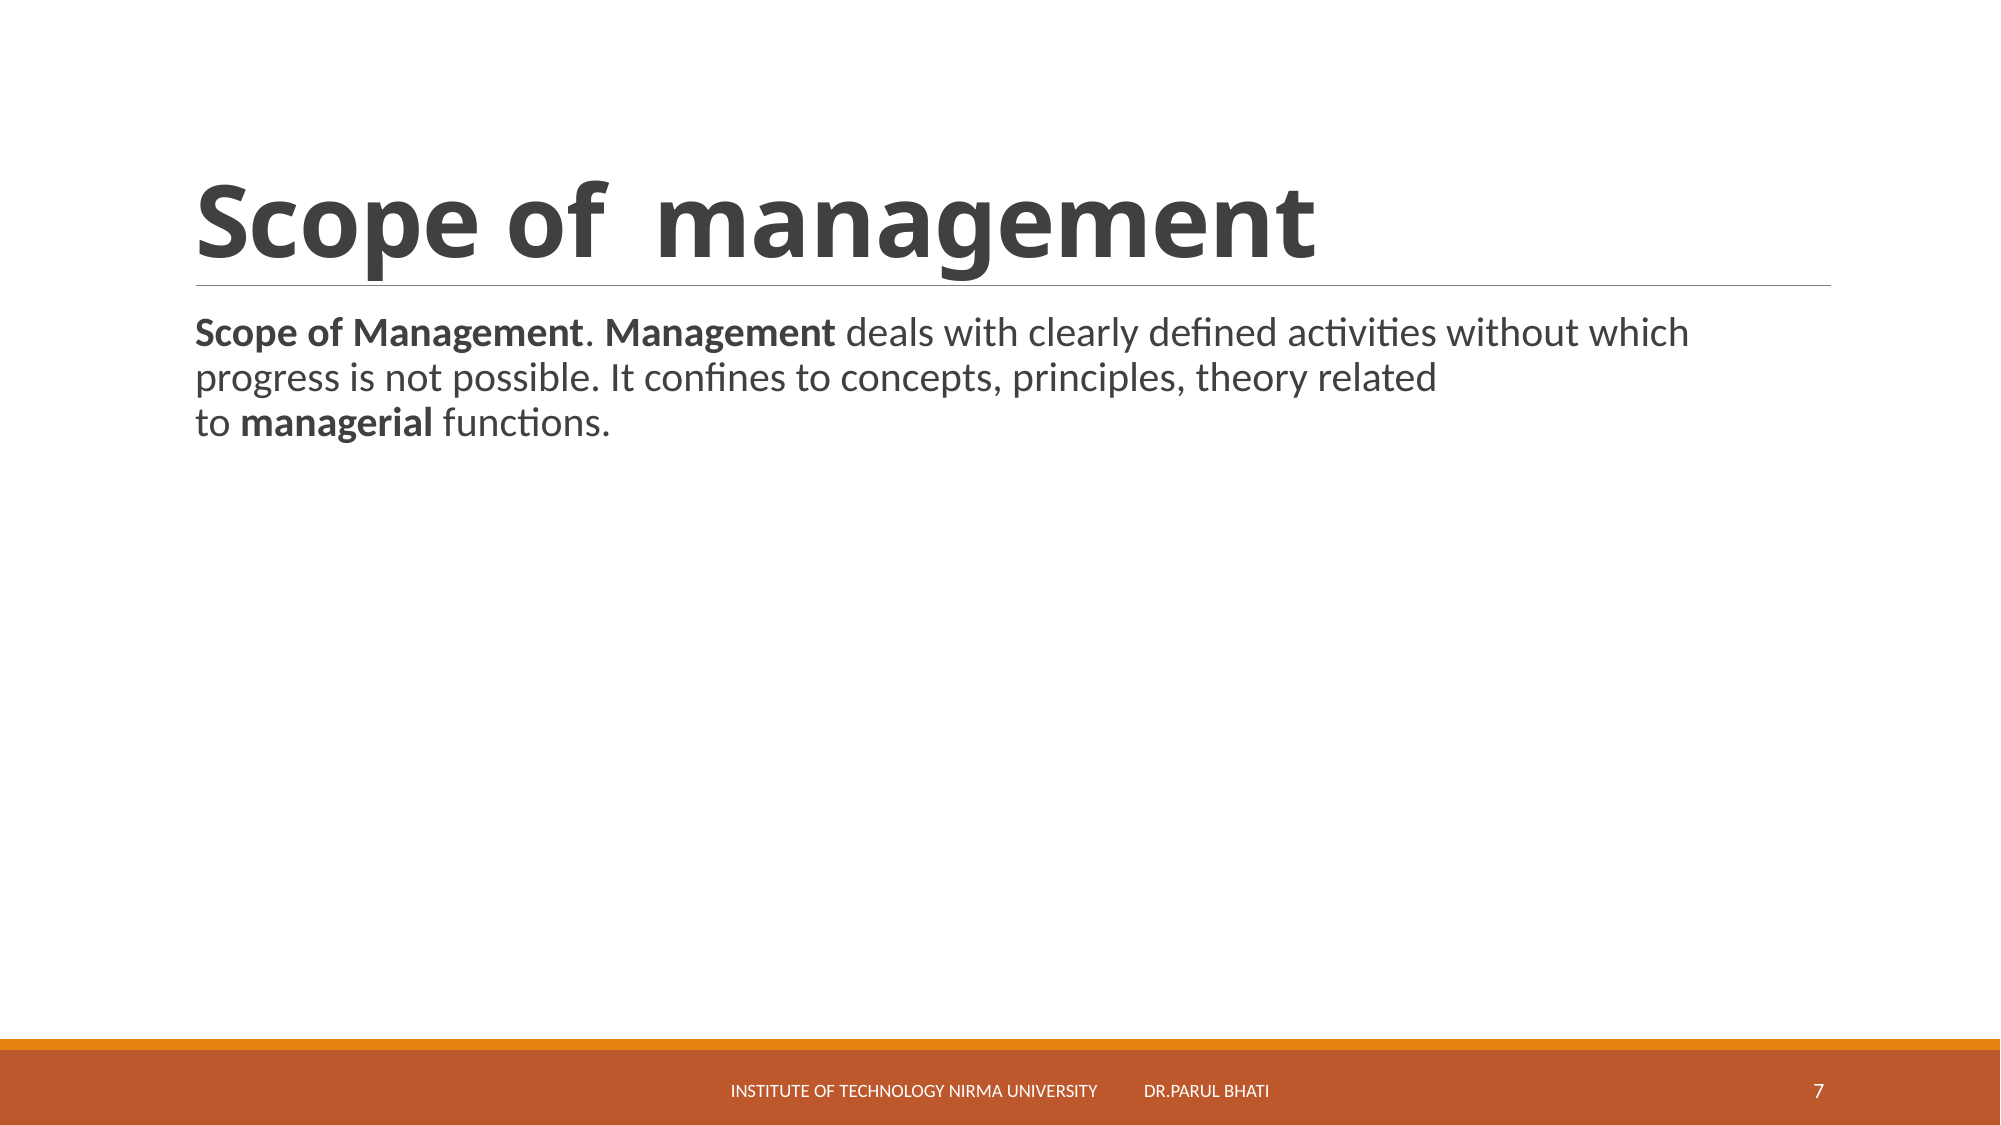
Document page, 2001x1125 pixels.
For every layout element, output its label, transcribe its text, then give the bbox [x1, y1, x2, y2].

footer INSTITUTE OF TECHNOLOGY NIRMA UNIVERSITY DR.PARUL BHATI [604, 1059, 1396, 1120]
title Scope of management [180, 47, 1830, 285]
slide_number 7 [1624, 1059, 1840, 1120]
list Scope of Management. Management deals with clearly defined activities without which progress is not possible. It confines to concepts, principles, theory related to managerial functions. [180, 302, 1830, 963]
